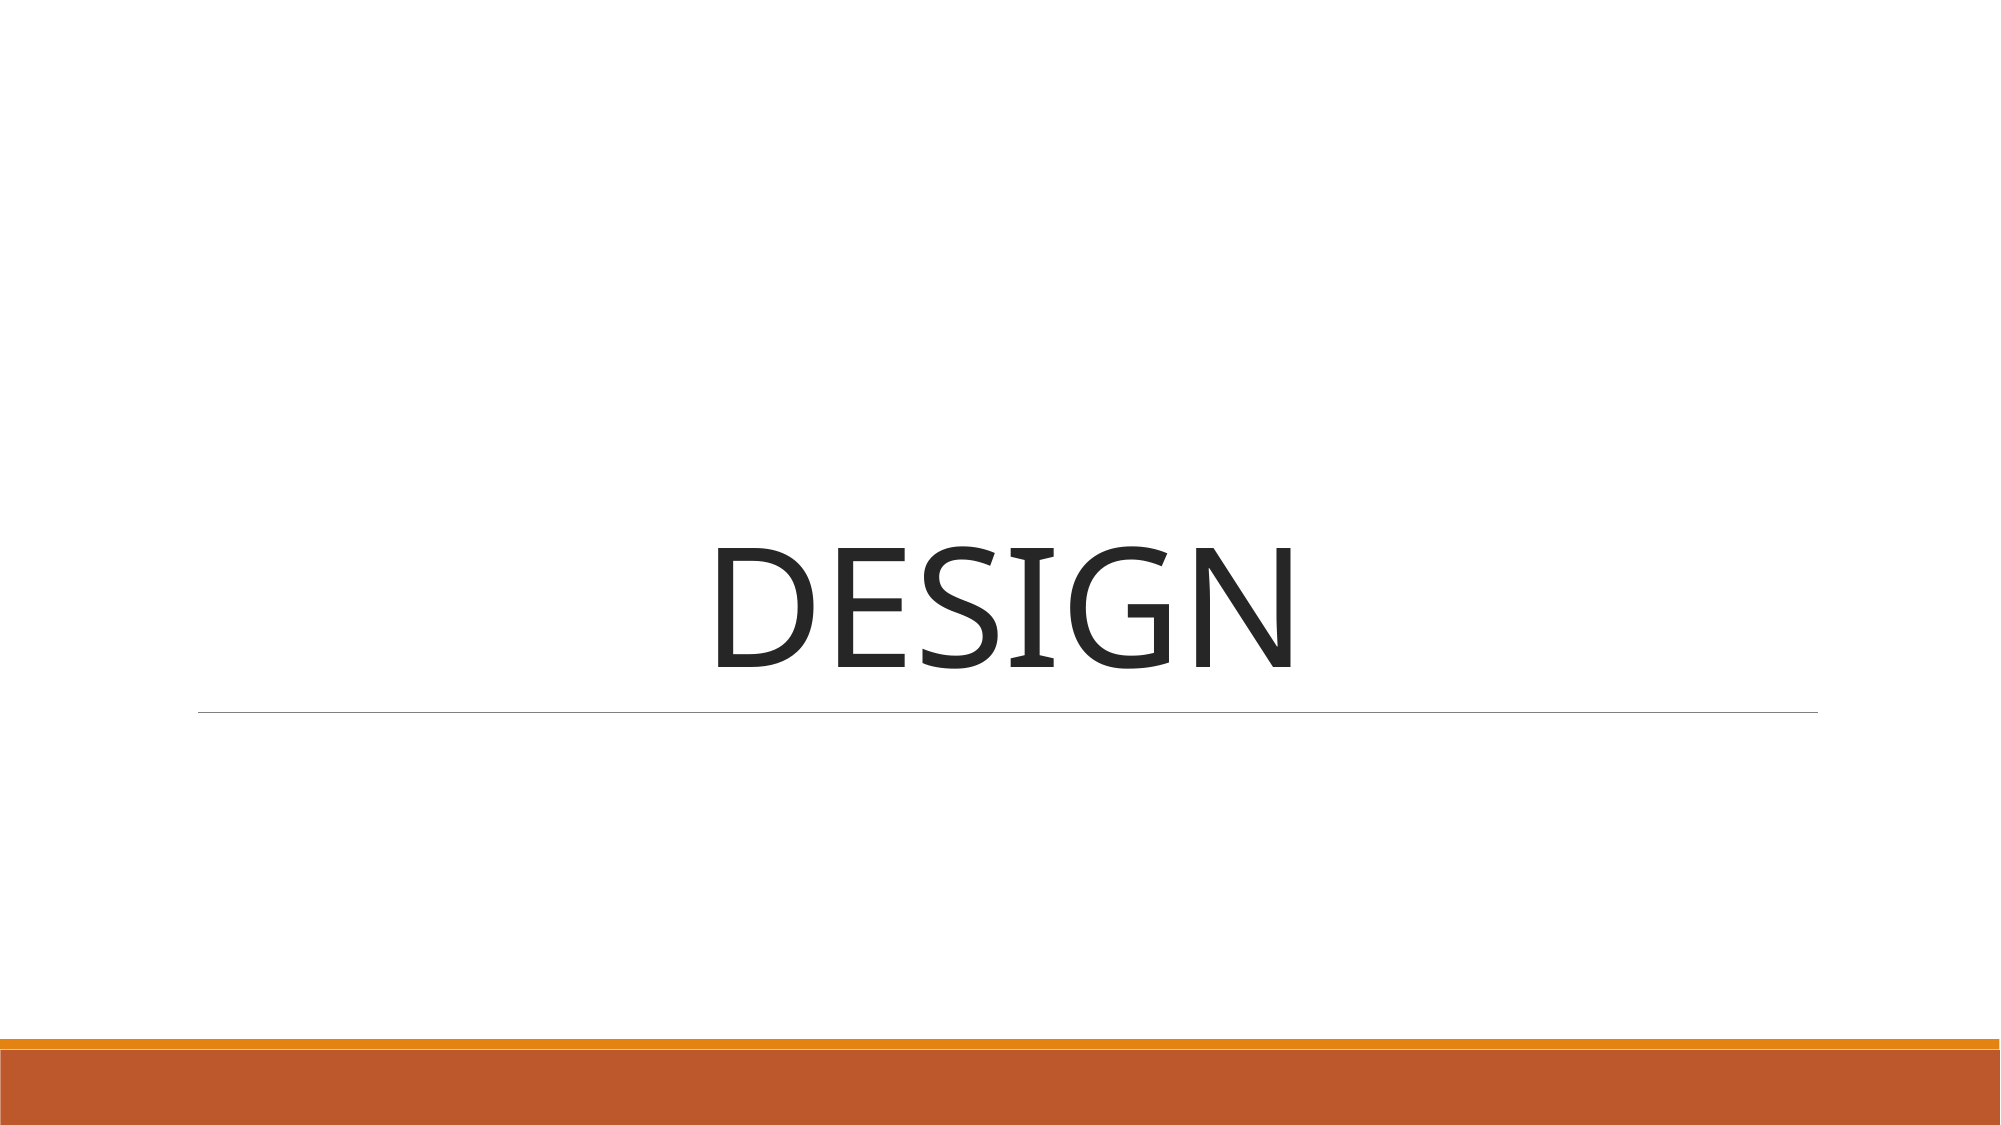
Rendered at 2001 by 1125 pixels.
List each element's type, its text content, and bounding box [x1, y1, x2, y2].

title DESIGN [180, 124, 1830, 710]
